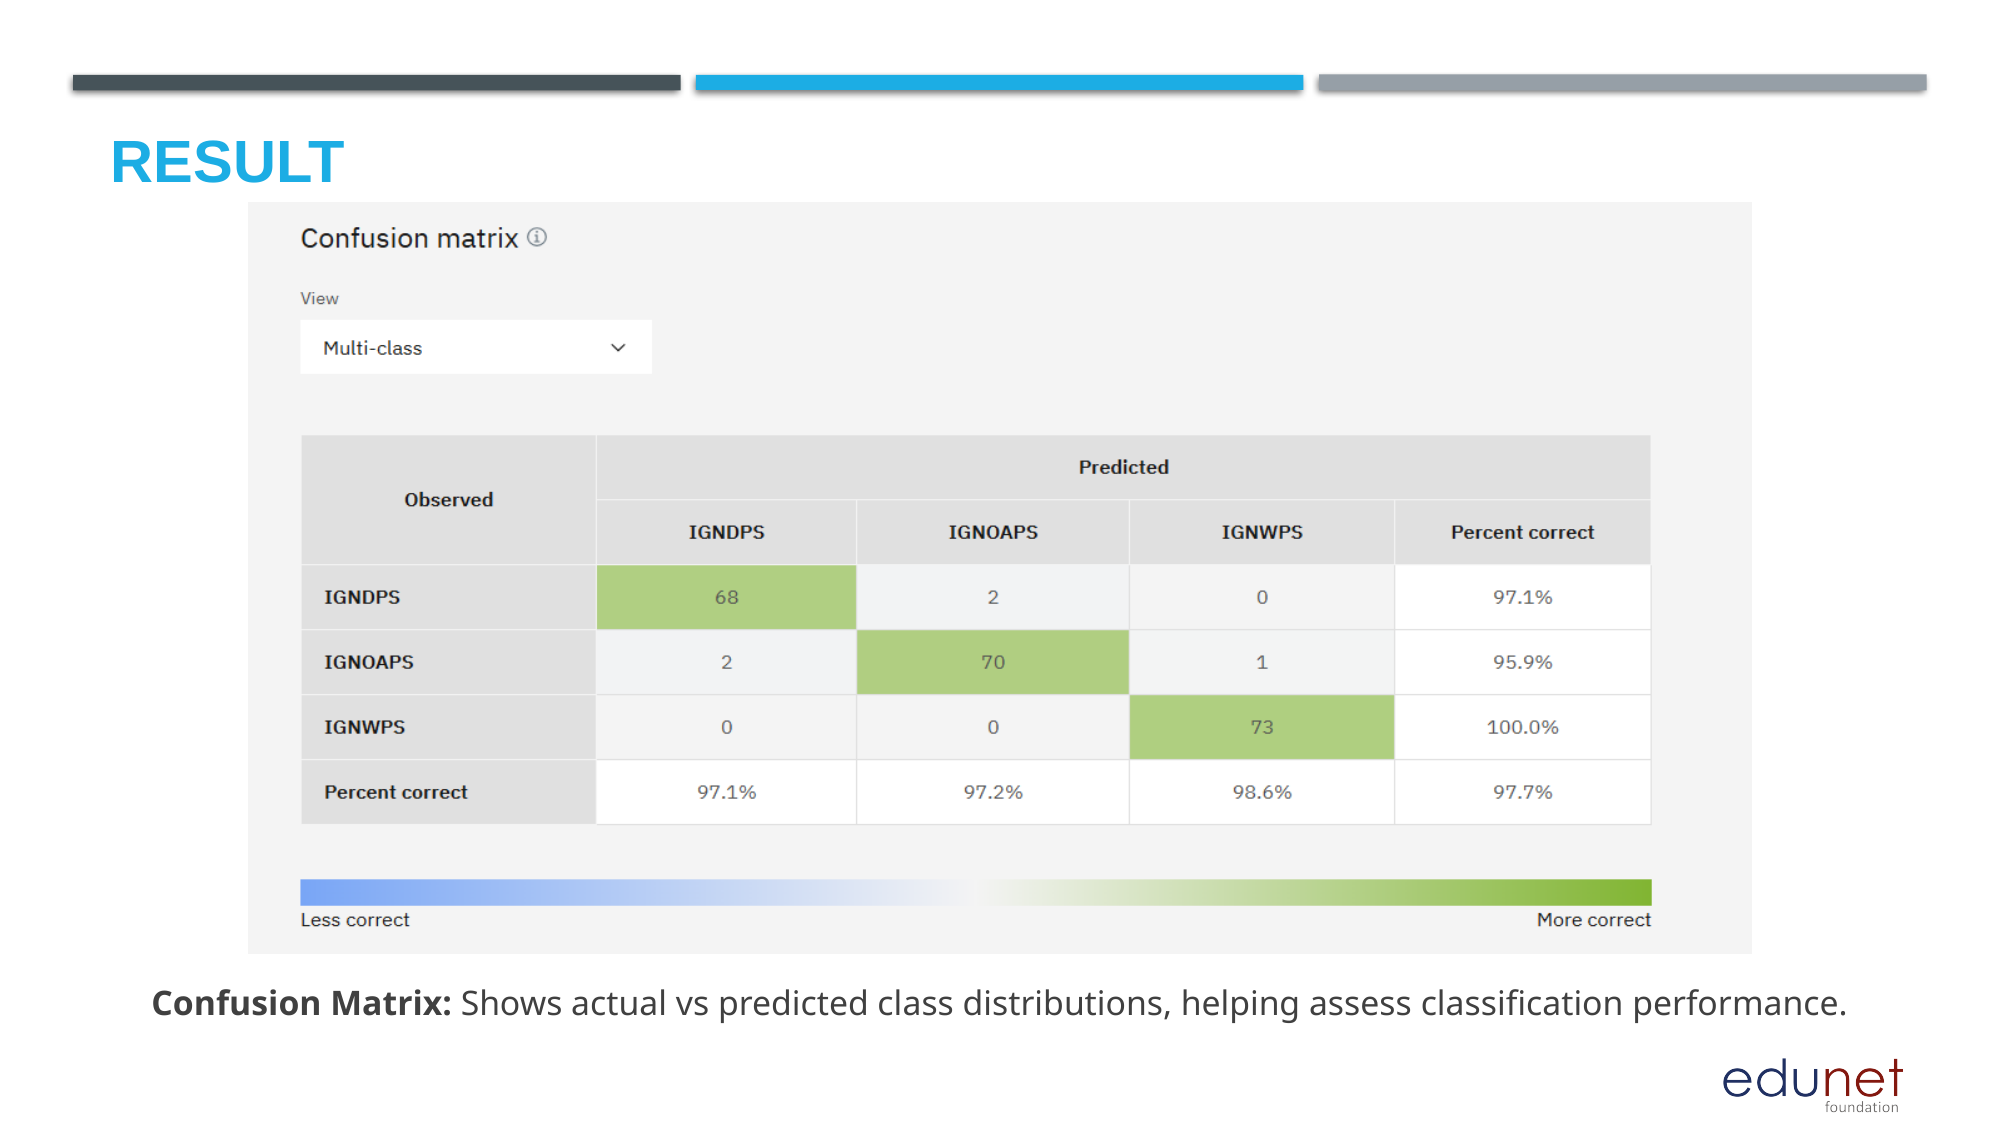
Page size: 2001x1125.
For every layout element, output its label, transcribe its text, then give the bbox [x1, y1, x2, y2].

picture [1719, 1056, 1905, 1116]
title Result [95, 115, 1905, 203]
picture [248, 201, 1752, 954]
list Confusion Matrix: Shows actual vs predicted class distributions, helping assess classification performance. [95, 213, 1905, 1034]
